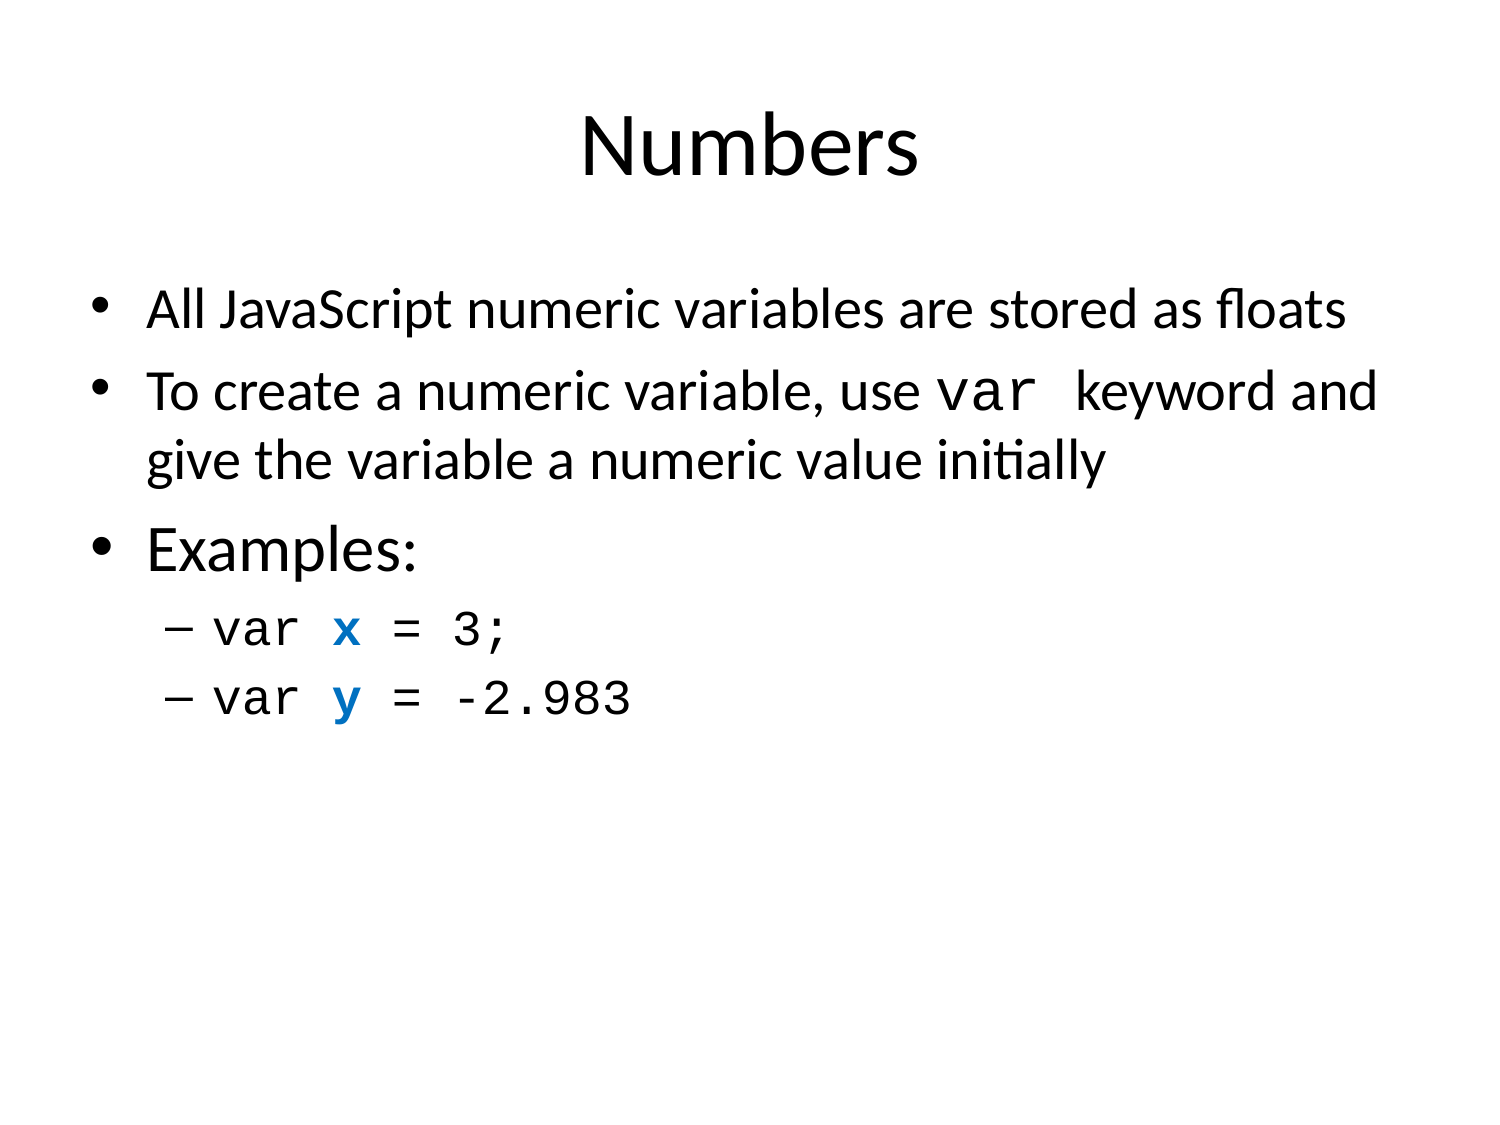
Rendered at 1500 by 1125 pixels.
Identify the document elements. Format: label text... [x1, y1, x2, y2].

list All JavaScript numeric variables are stored as floats To create a numeric variable, use var keyword and give the variable a numeric value initially Examples: var x = 3; var y = -2.983 [75, 262, 1425, 1005]
title Numbers [75, 45, 1425, 233]
